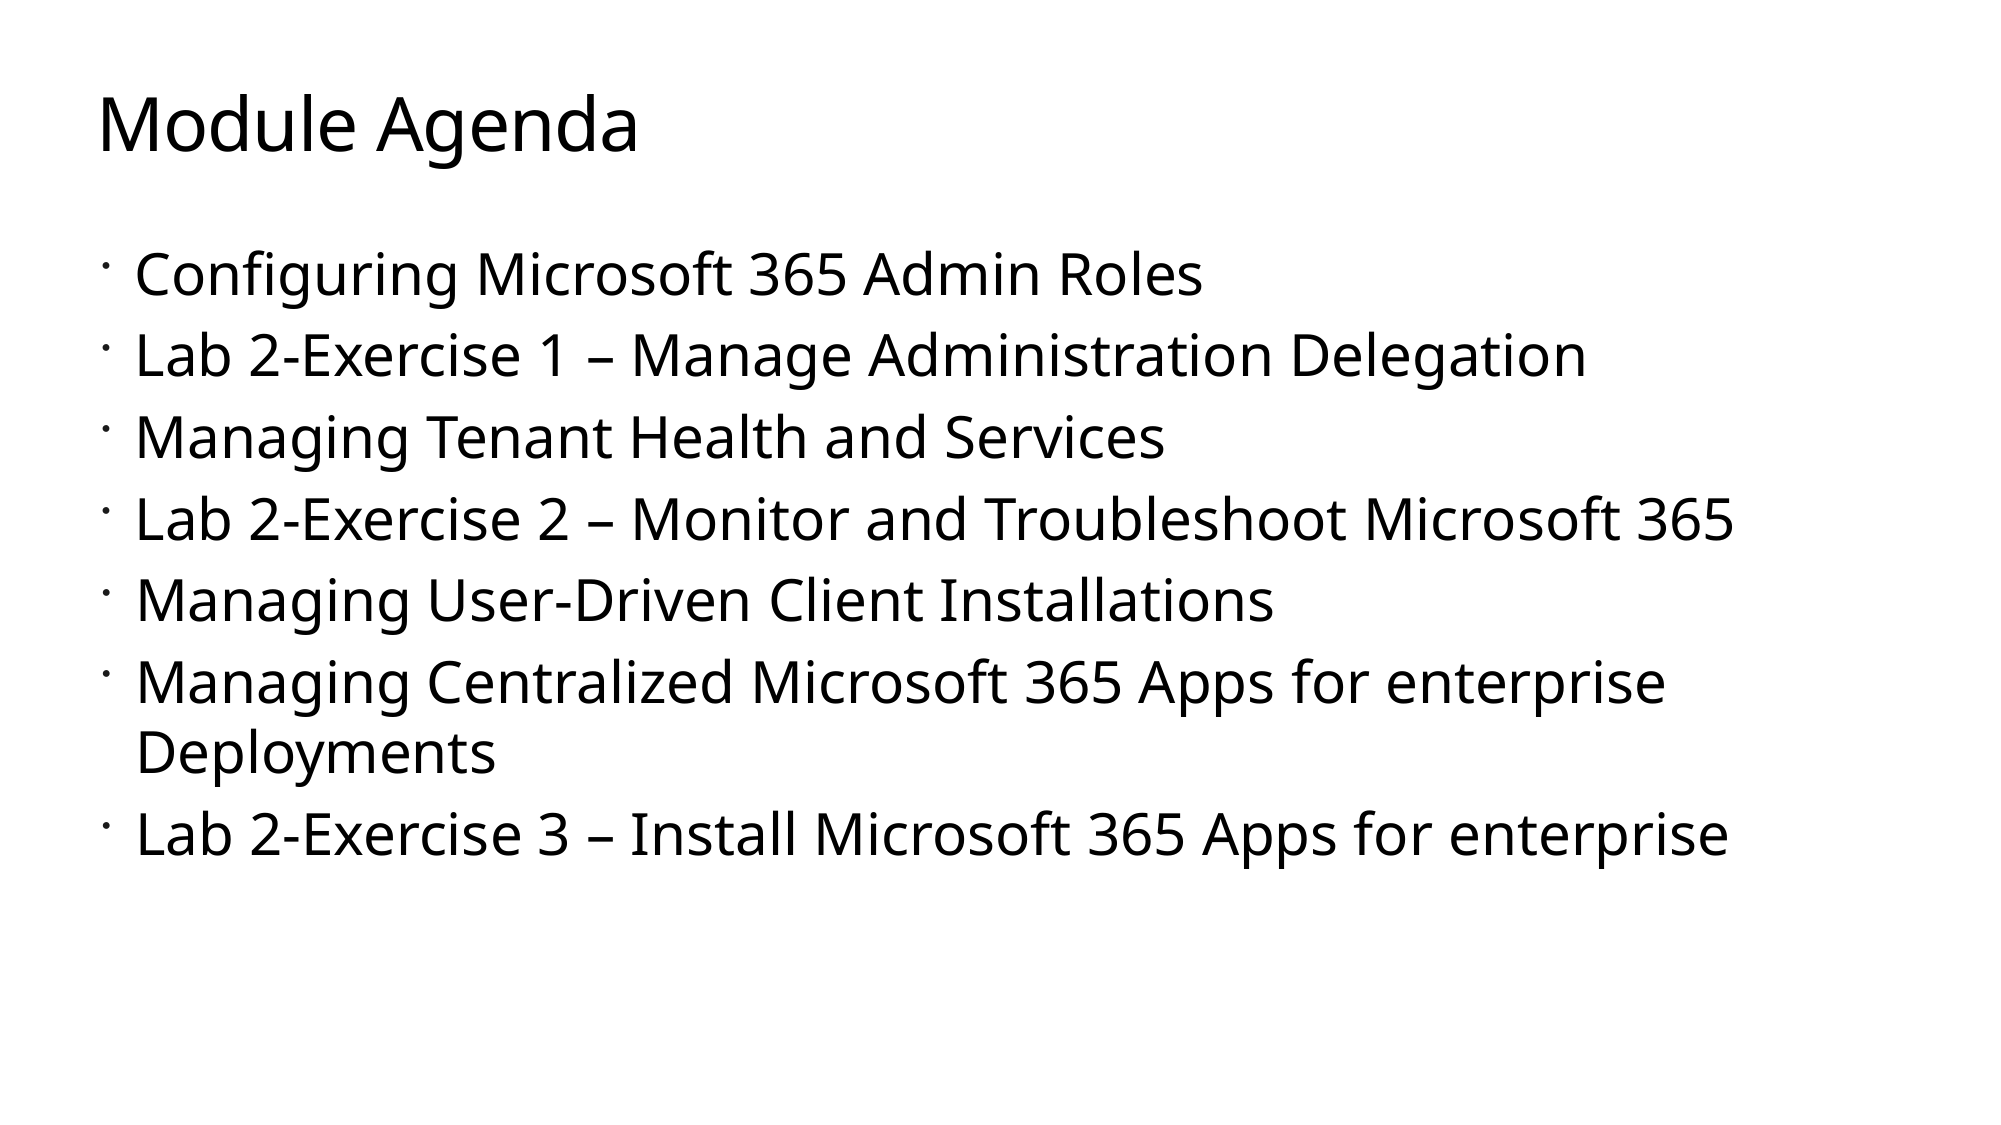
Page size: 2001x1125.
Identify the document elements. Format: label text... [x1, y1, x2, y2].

title Module Agenda [96, 76, 1904, 168]
list Configuring Microsoft 365 Admin Roles Lab 2-Exercise 1 – Manage Administration Delegation Managing Tenant Health and Services Lab 2-Exercise 2 – Monitor and Troubleshoot Microsoft 365 Managing User-Driven Client Installations Managing Centralized Microsoft 365 Apps for enterprise Deployments Lab 2-Exercise 3 – Install Microsoft 365 Apps for enterprise [97, 236, 1905, 972]
